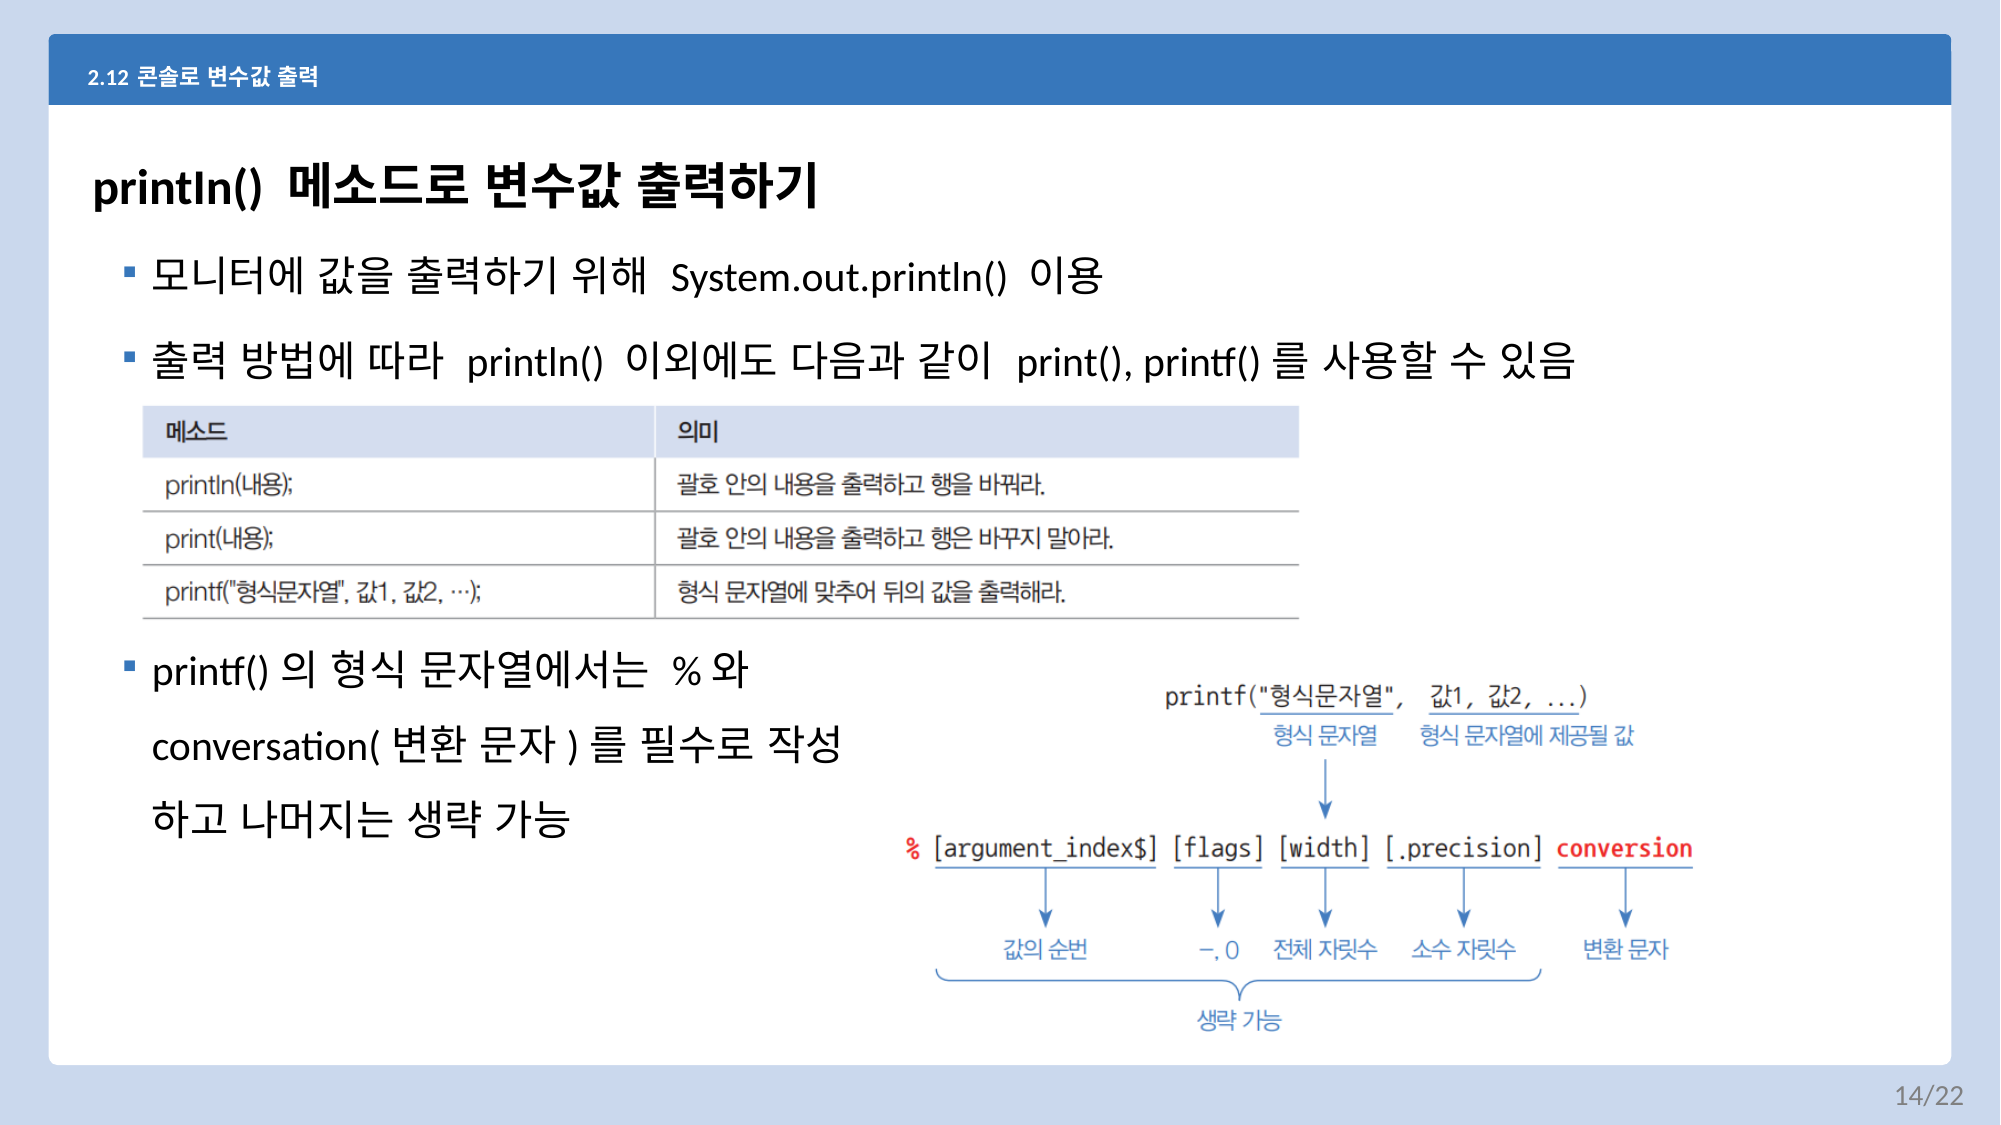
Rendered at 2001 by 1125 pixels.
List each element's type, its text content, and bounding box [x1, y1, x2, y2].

picture [140, 398, 1305, 627]
picture [905, 665, 1704, 1043]
list printIn() 메소드로 변수값 출력하기 모니터에 값을 출력하기 위해 System.out.println() 이용 출력 방법에 따라 println() 이외에도 다음과 같이 print(), printf()를 사용할 수 있음 printf()의 형식 문자열에서는 %와 conversation(변환 문자)를 필수로 작성 하고 나머지는 생략 가능 [77, 116, 1927, 1044]
title 2.12 콘솔로 변수값 출력 [72, 41, 1798, 98]
